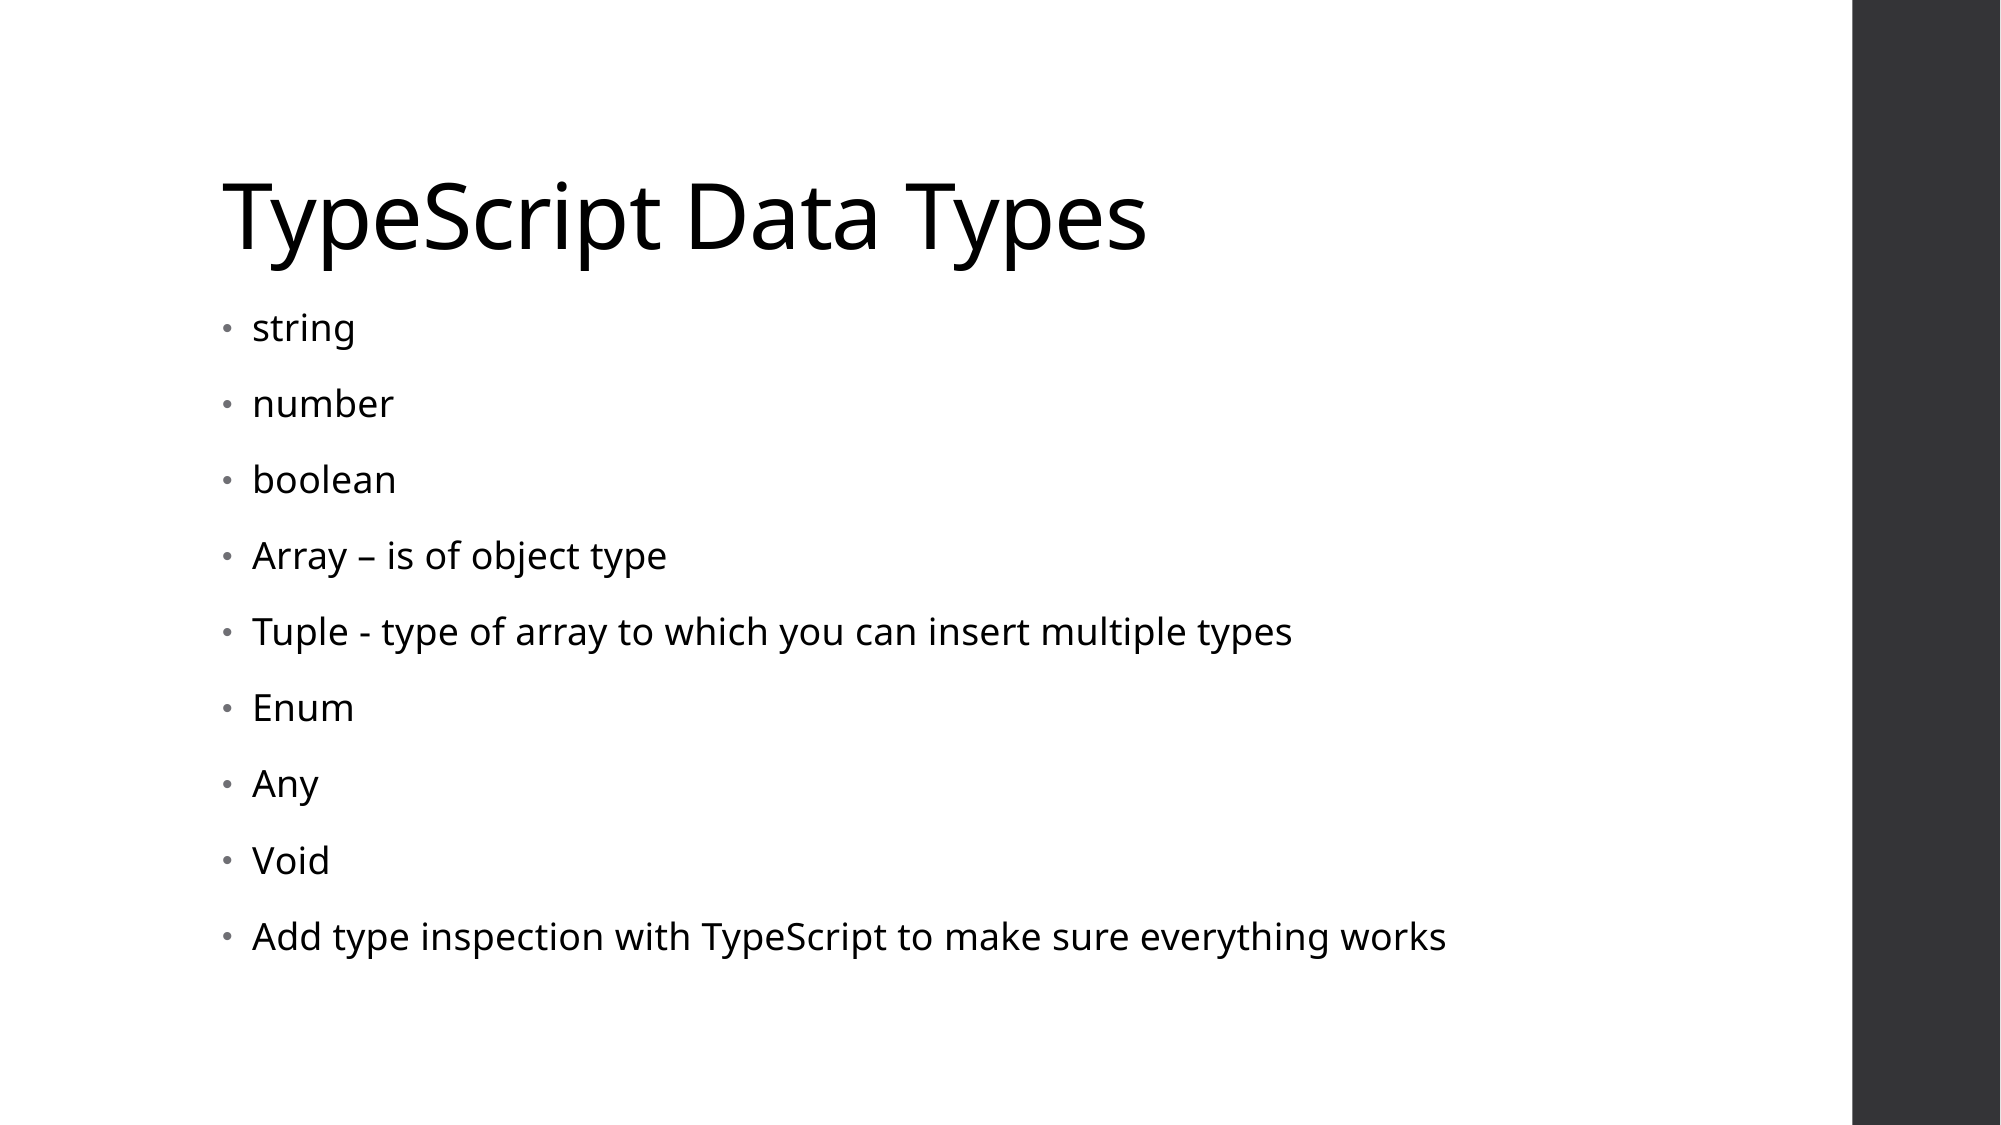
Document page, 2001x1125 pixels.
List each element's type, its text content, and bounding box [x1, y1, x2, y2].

list string number boolean Array – is of object type Tuple - type of array to which you can insert multiple types Enum Any Void Add type inspection with TypeScript to make sure everything works [206, 299, 1617, 1014]
title TypeScript Data Types [206, 60, 1797, 278]
